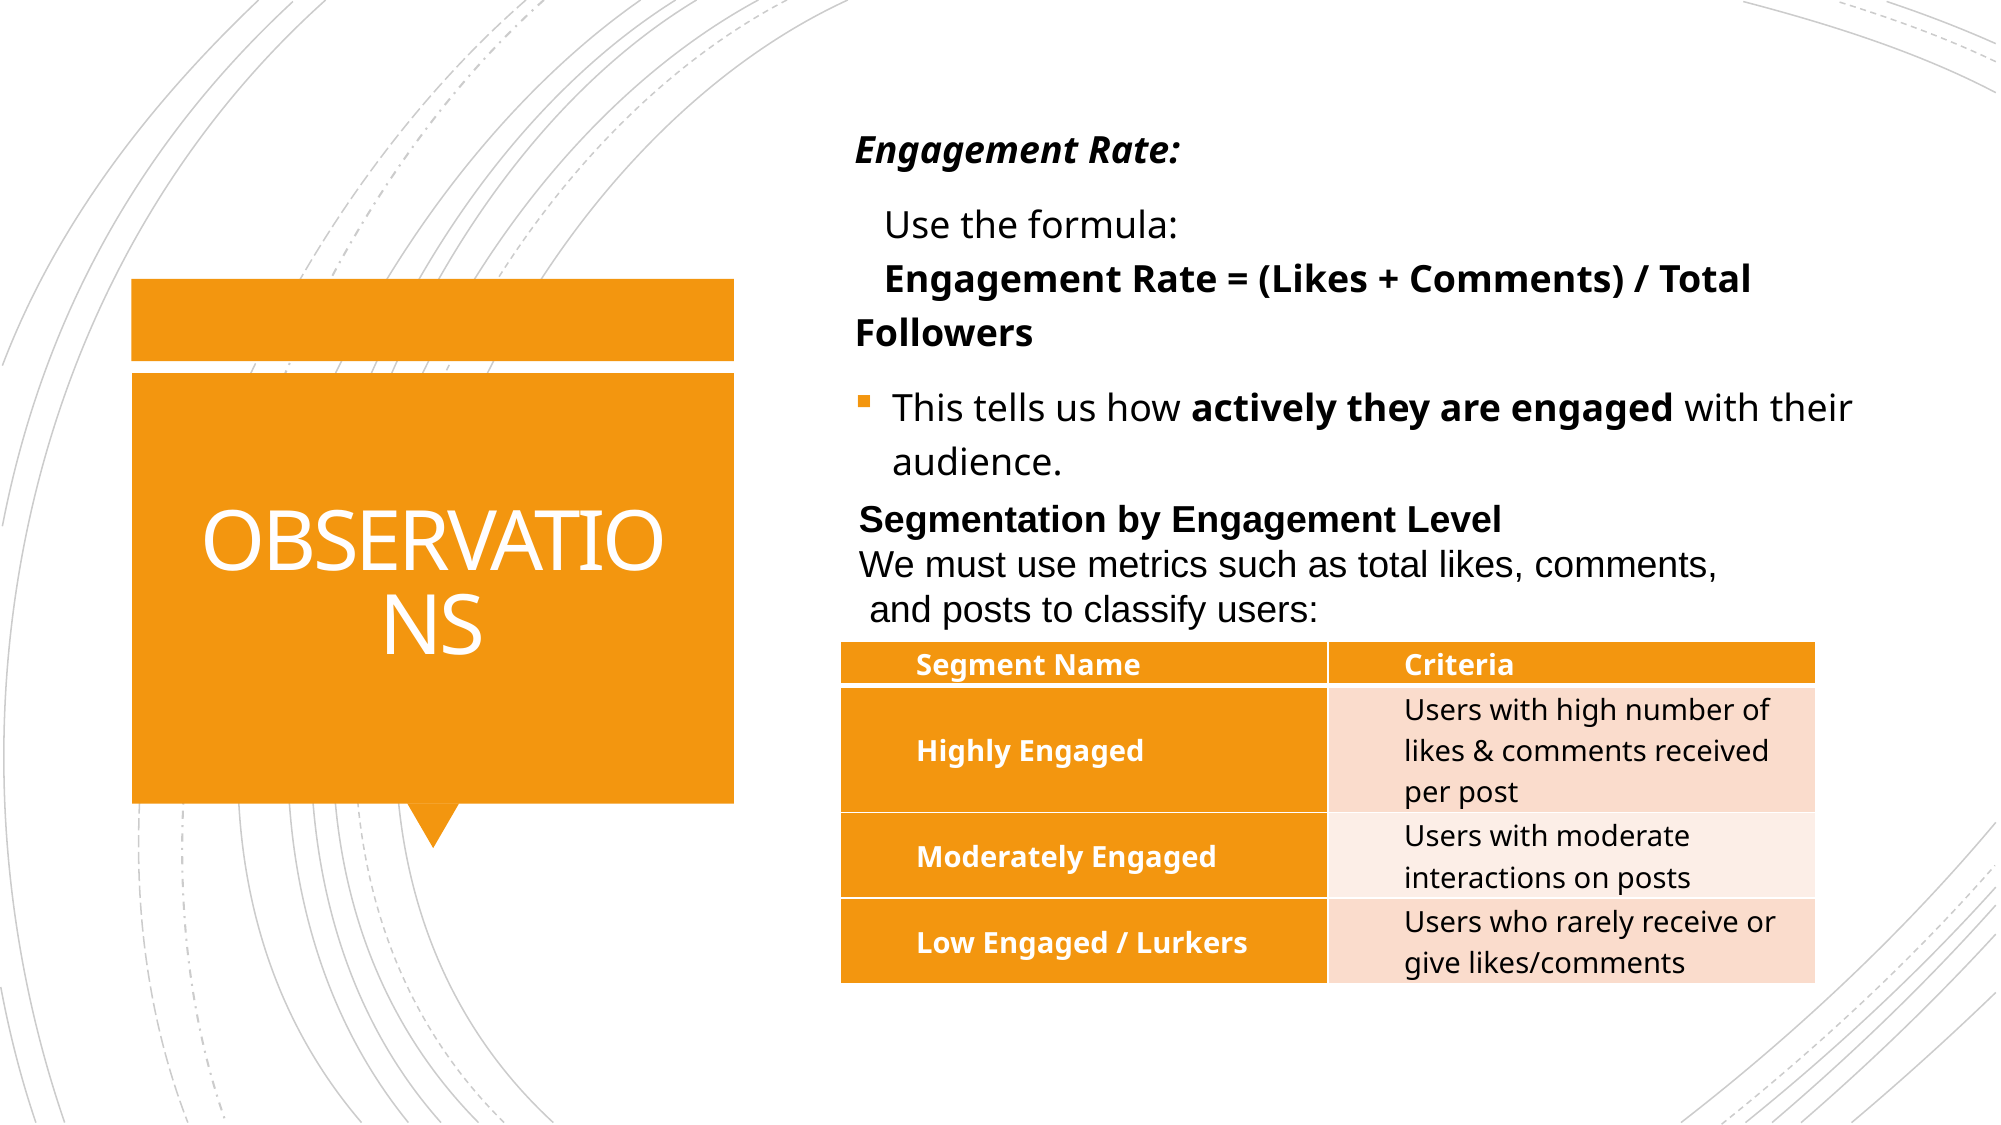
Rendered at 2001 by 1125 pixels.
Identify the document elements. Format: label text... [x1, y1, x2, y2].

text_box Segmentation by Engagement Level We must use metrics such as total likes, comments, and posts to classify users: [843, 487, 1734, 638]
title OBSERVATIONS [145, 385, 720, 789]
table_header Segment Name [841, 642, 1327, 683]
table_cell Users who rarely receive or give likes/comments [1329, 899, 1815, 983]
table_cell Highly Engaged [841, 688, 1327, 812]
table_header Criteria [1329, 642, 1815, 683]
list Engagement Rate: Use the formula: Engagement Rate = (Likes + Comments) / Total Followers This tells us how actively they are engaged with their audience. [839, 131, 1871, 993]
table_cell Users with high number of likes & comments received per post [1329, 688, 1815, 812]
table_cell Low Engaged / Lurkers [841, 899, 1327, 983]
table_cell Users with moderate interactions on posts [1329, 813, 1815, 897]
table_cell Moderately Engaged [841, 813, 1327, 897]
